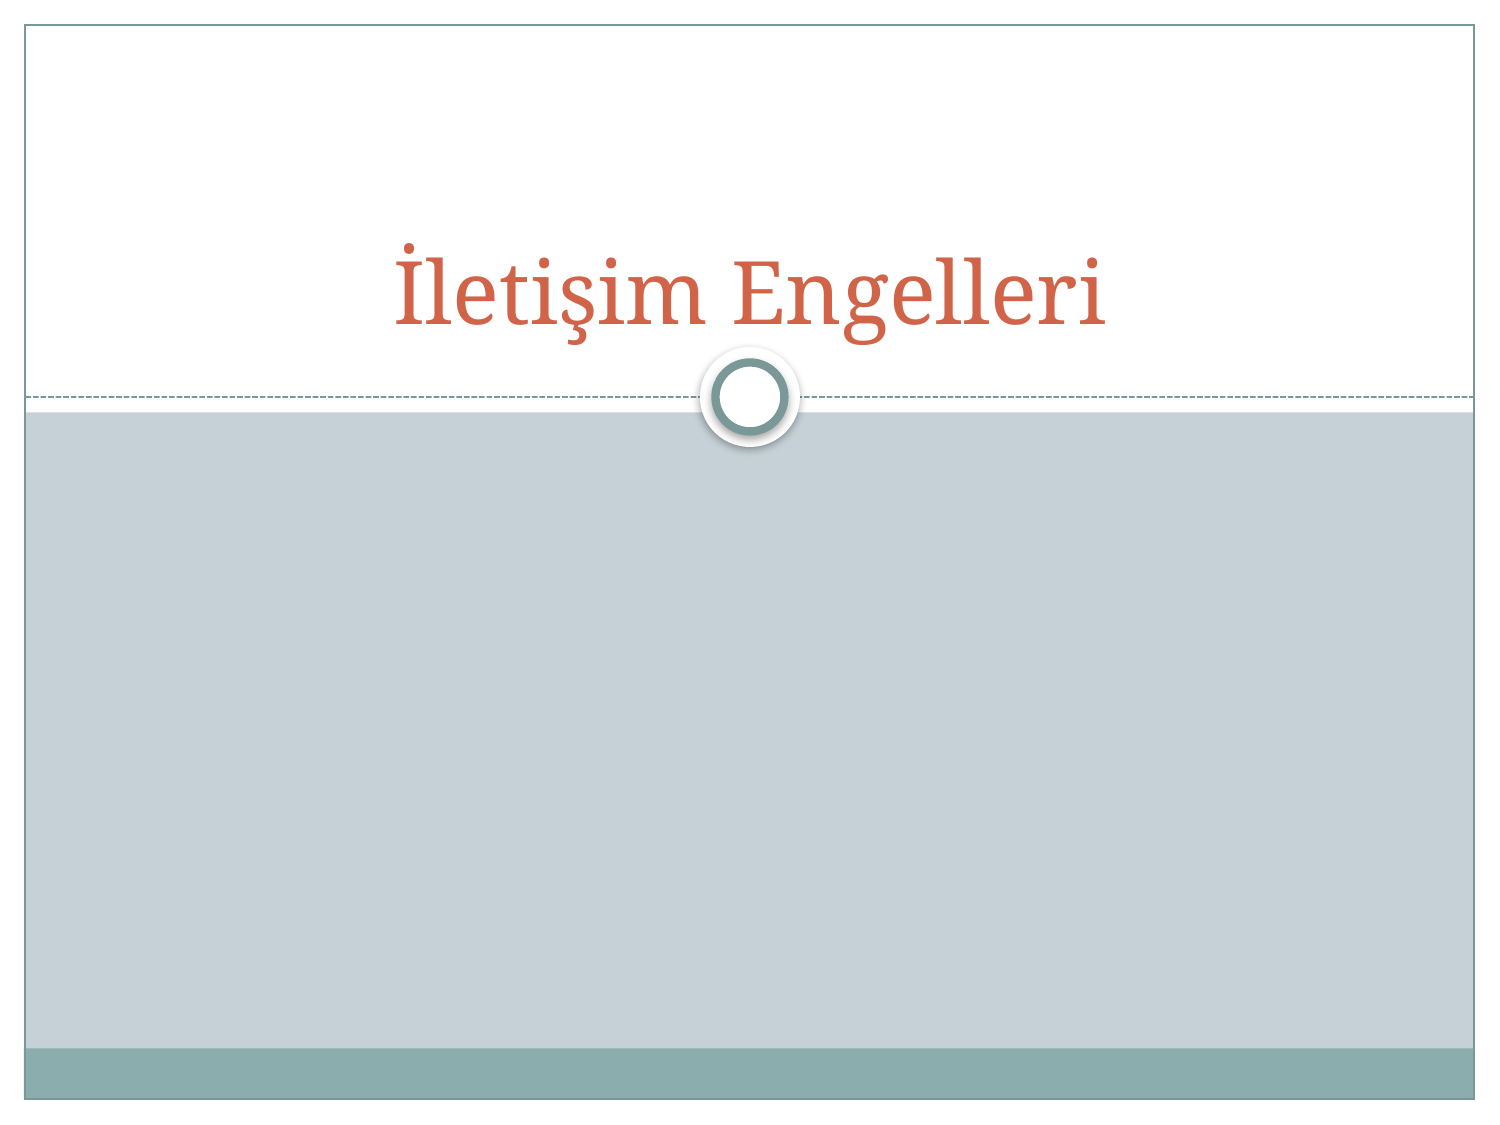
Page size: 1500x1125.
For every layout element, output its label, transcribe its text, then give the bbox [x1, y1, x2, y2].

title İletişim Engelleri [112, 62, 1388, 350]
